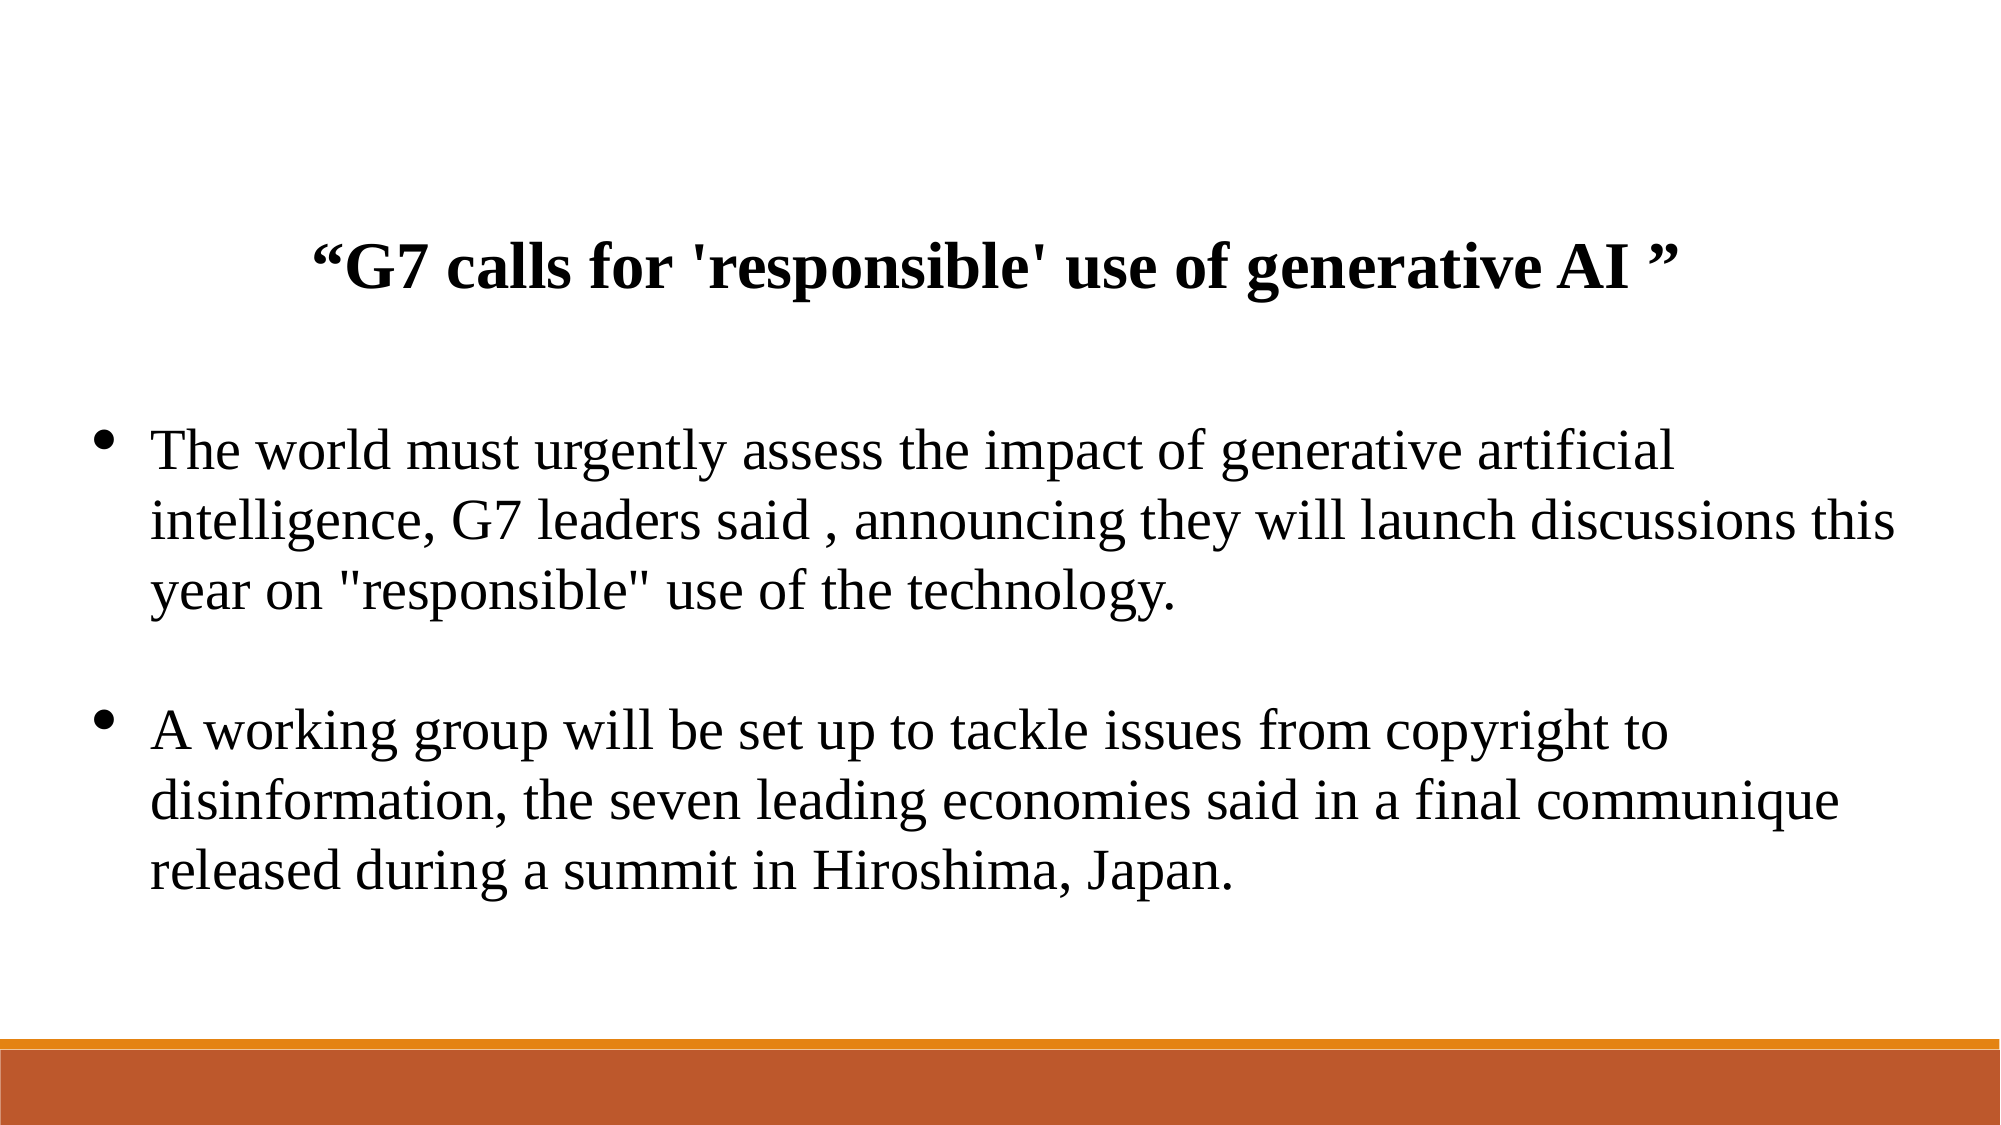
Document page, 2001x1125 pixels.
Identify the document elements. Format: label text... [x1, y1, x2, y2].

text_box “G7 calls for 'responsible' use of generative AI ” The world must urgently assess the impact of generative artificial intelligence, G7 leaders said , announcing they will launch discussions this year on "responsible" use of the technology. A working group will be set up to tackle issues from copyright to disinformation, the seven leading economies said in a final communique released during a summit in Hiroshima, Japan. [79, 214, 1915, 909]
